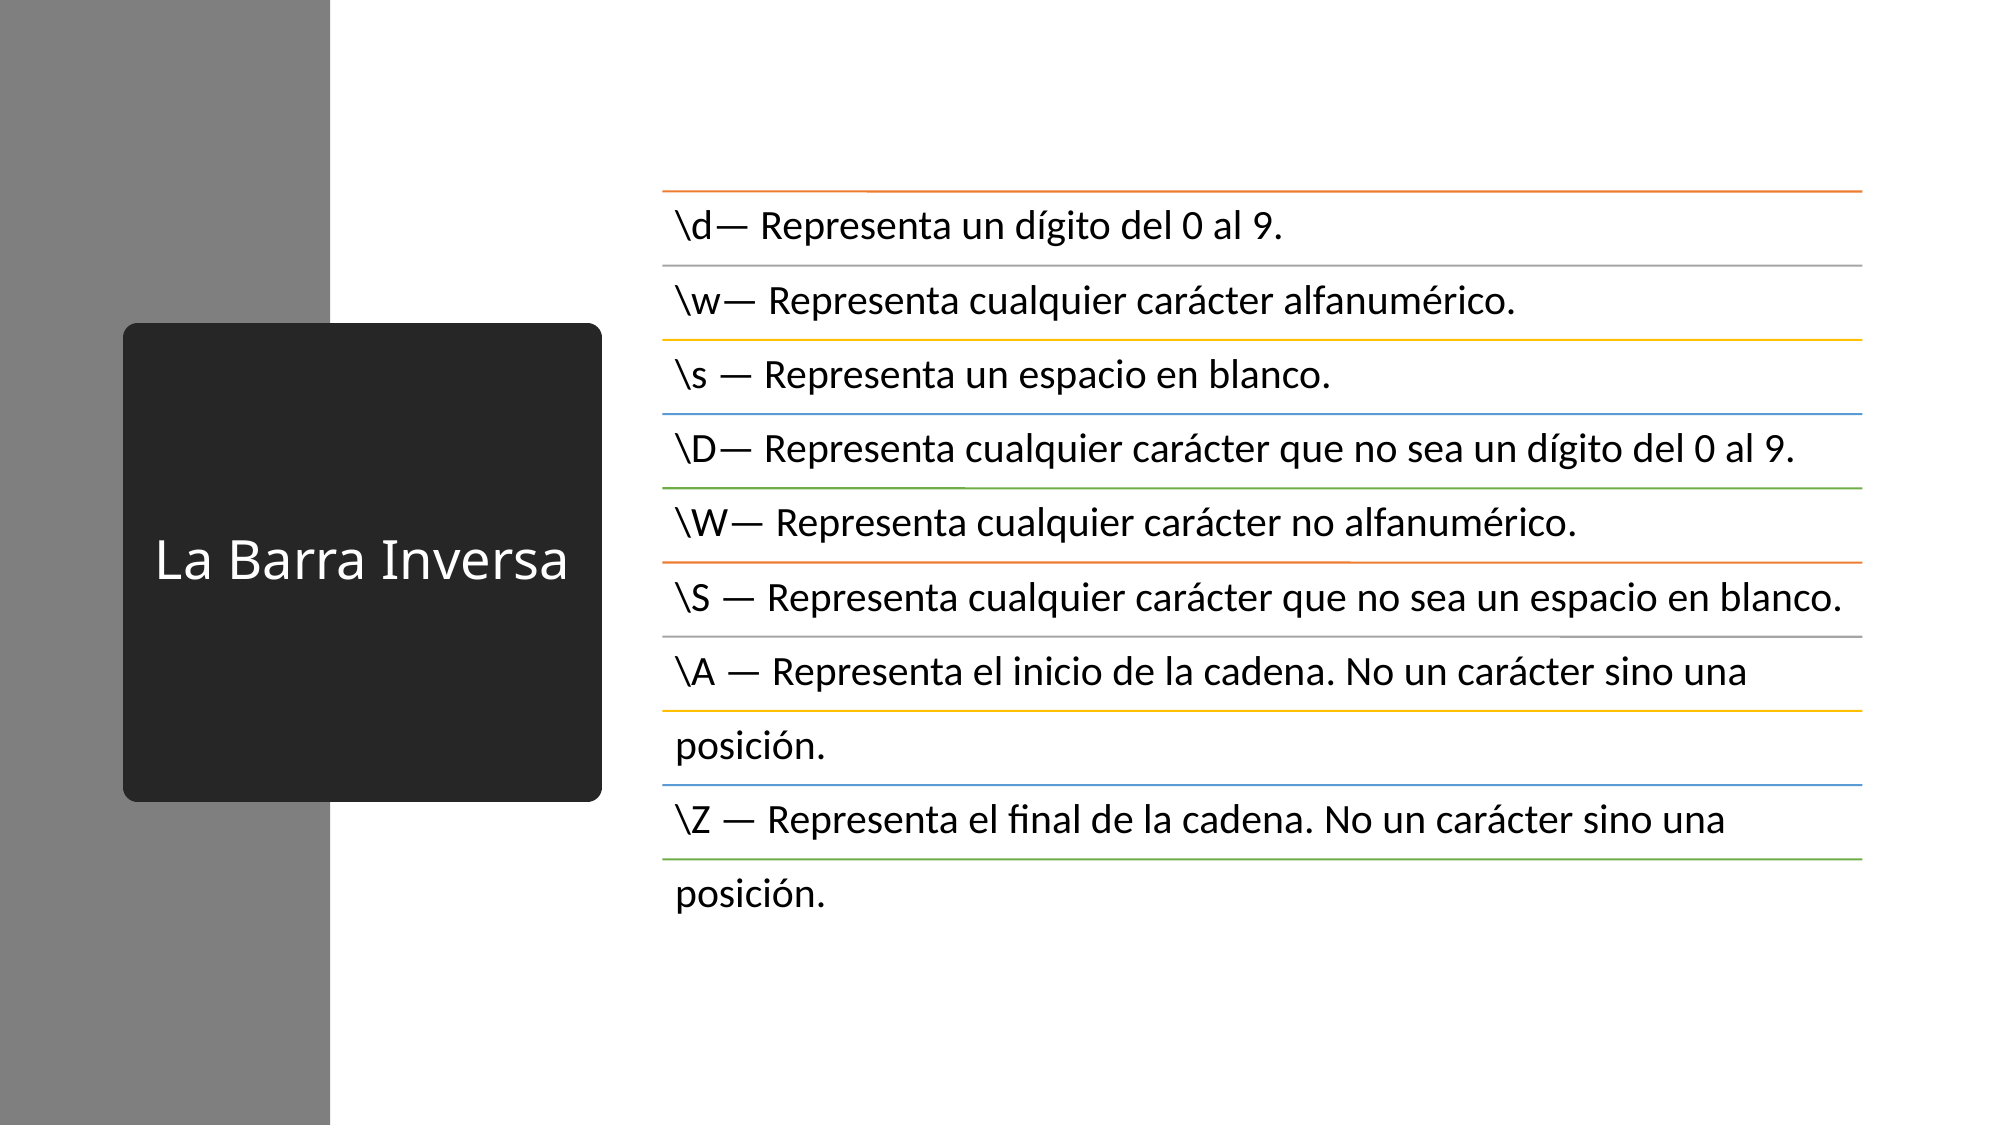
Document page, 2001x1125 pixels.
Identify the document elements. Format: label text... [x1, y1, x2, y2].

text_box [0, 0, 331, 1125]
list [662, 191, 1863, 934]
title La Barra Inversa [137, 337, 588, 788]
